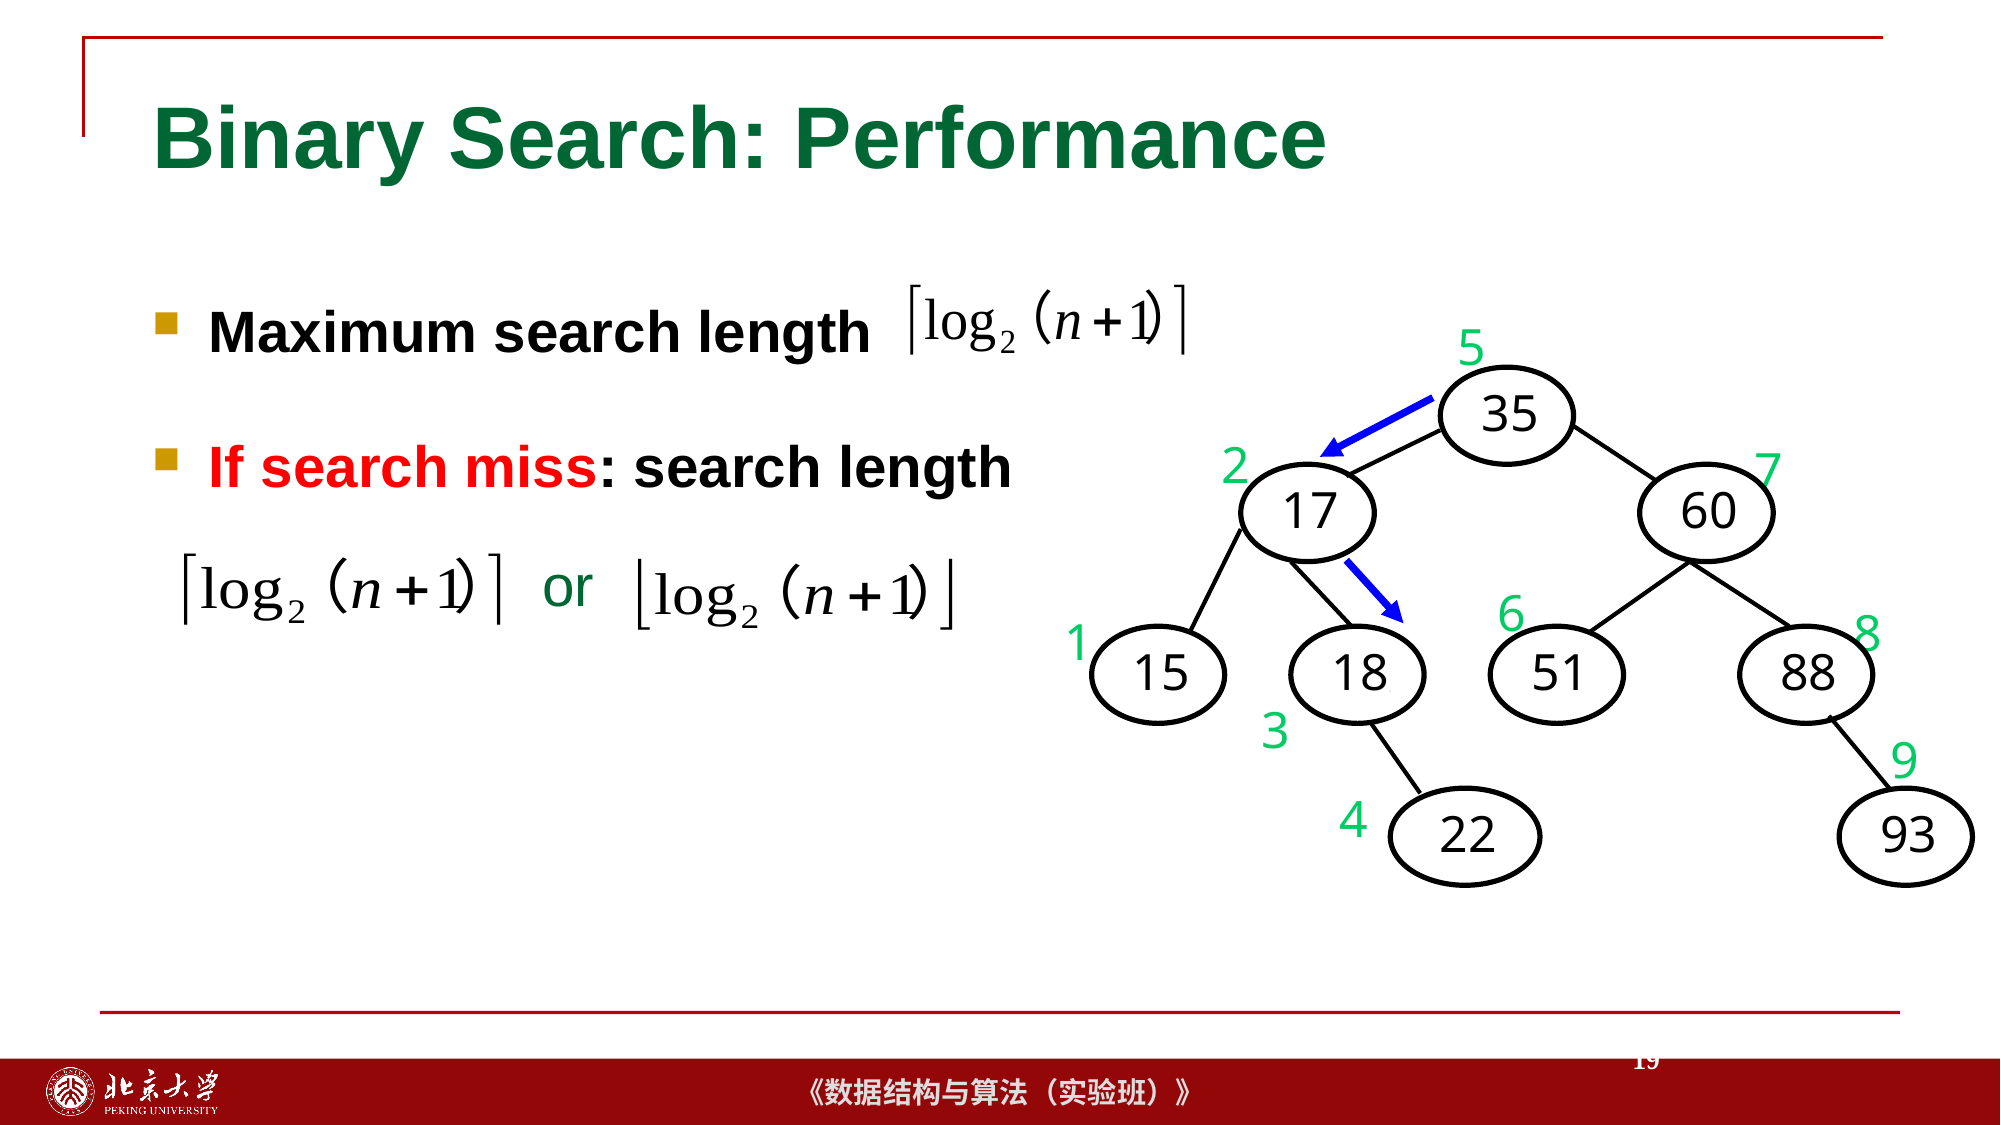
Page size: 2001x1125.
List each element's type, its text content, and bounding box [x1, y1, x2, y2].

text_box 18 [1290, 626, 1425, 724]
text_box [1319, 397, 1433, 457]
text_box 35 [1440, 374, 1574, 465]
text_box 88 [1739, 626, 1873, 724]
text_box 15 [1102, 626, 1225, 724]
text_box [1346, 560, 1404, 624]
text_box 22 [1425, 788, 1540, 886]
text_box 8 [1839, 593, 1939, 692]
text_box 7 [1739, 431, 1840, 530]
text_box 3 [1246, 691, 1347, 789]
slide_number 19 [1325, 1024, 1675, 1100]
text_box 93 [1839, 788, 1973, 886]
text_box 6 [1482, 573, 1582, 671]
text_box 1 [1049, 603, 1150, 701]
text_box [622, 555, 974, 644]
text_box 51 [1490, 629, 1624, 724]
picture [46, 1067, 218, 1116]
text_box or [527, 540, 610, 626]
text_box 60 [1639, 464, 1774, 562]
text_box 4 [1324, 780, 1425, 878]
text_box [168, 549, 521, 639]
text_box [896, 280, 1202, 369]
text_box 9 [1875, 721, 1976, 819]
text_box 2 [1206, 425, 1307, 524]
list Maximum search length If search miss: search length [137, 243, 1863, 1017]
text_box 5 [1443, 307, 1543, 405]
text_box 17 [1240, 464, 1375, 562]
title Binary Search: Performance [137, 59, 1863, 209]
